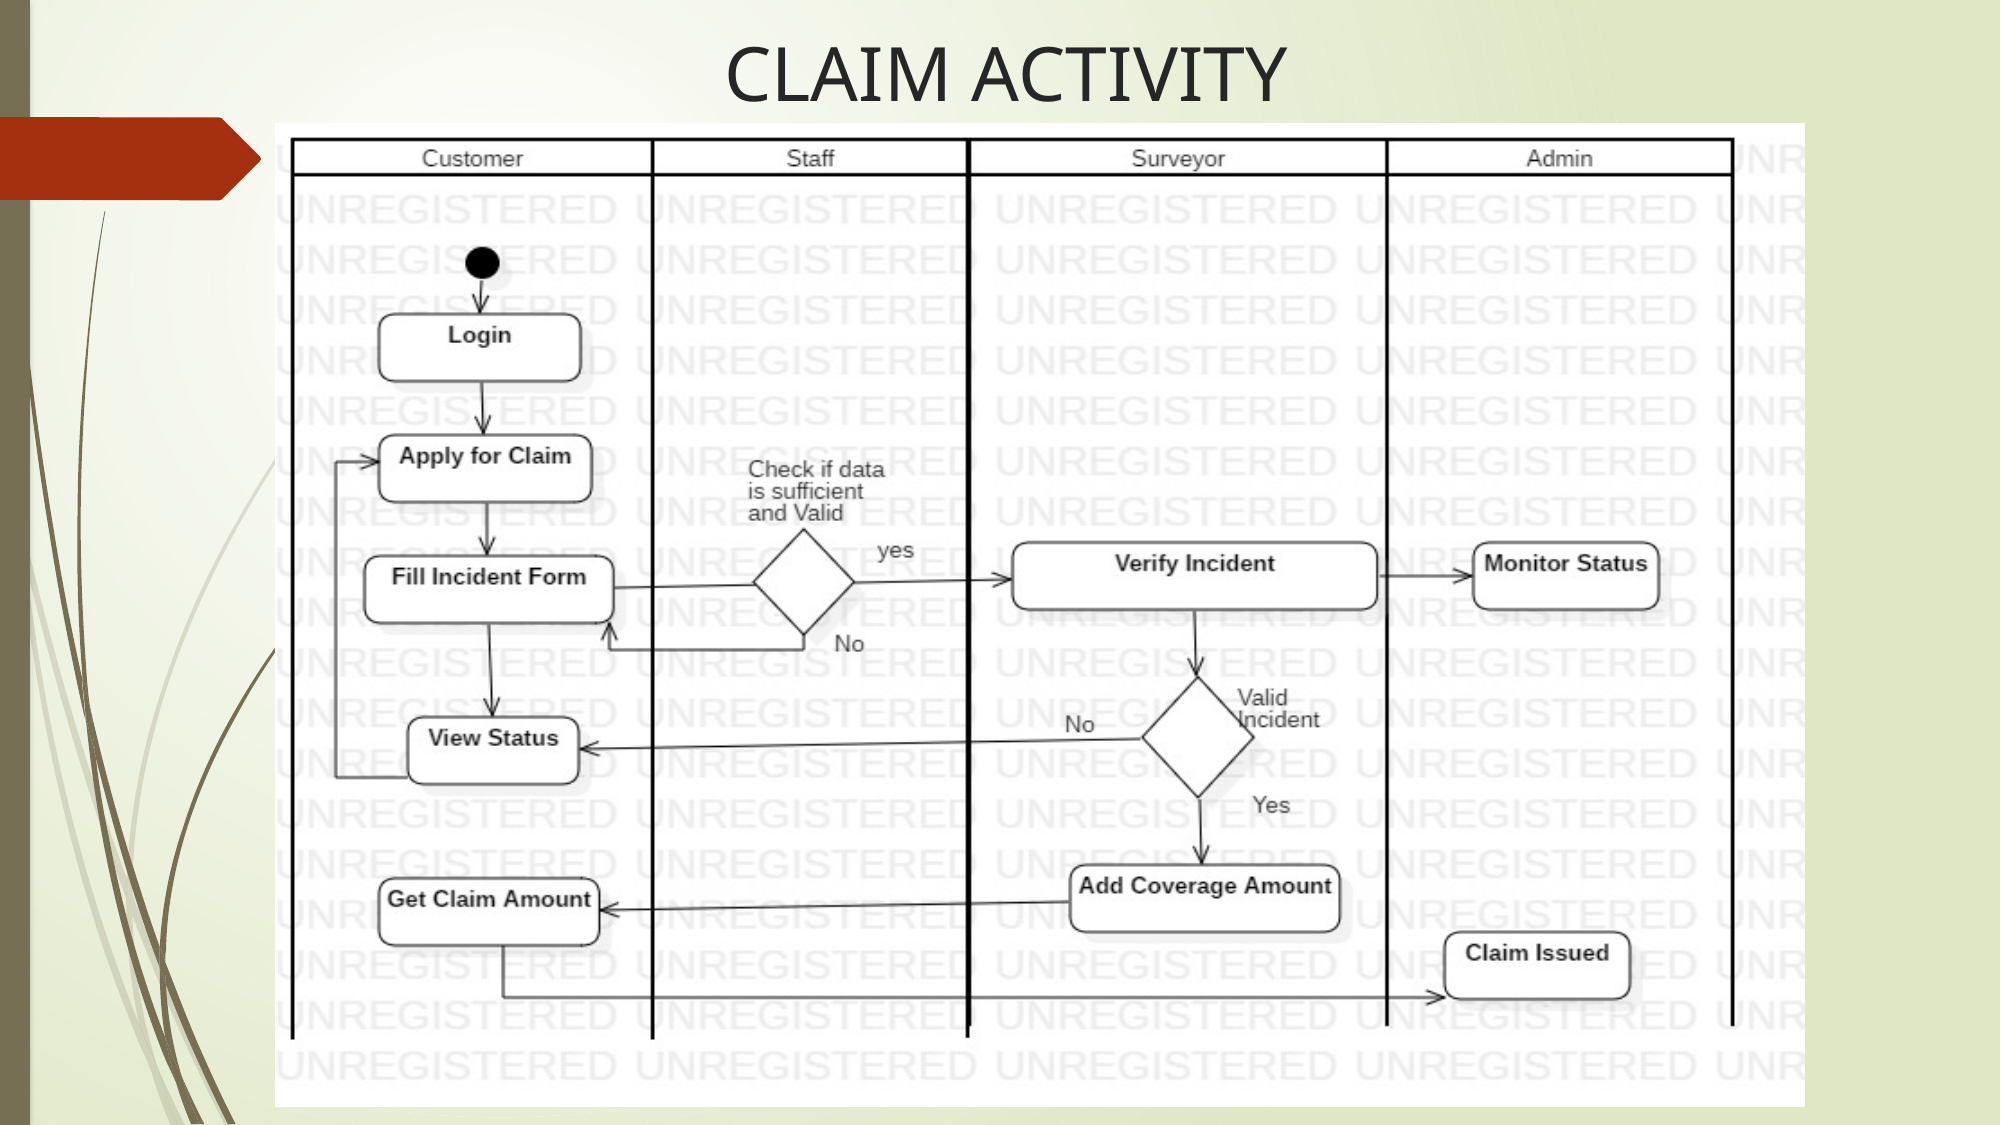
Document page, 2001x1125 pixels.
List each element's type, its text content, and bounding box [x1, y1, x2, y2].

picture [275, 123, 1805, 1107]
title CLAIM ACTIVITY [275, 18, 1738, 123]
